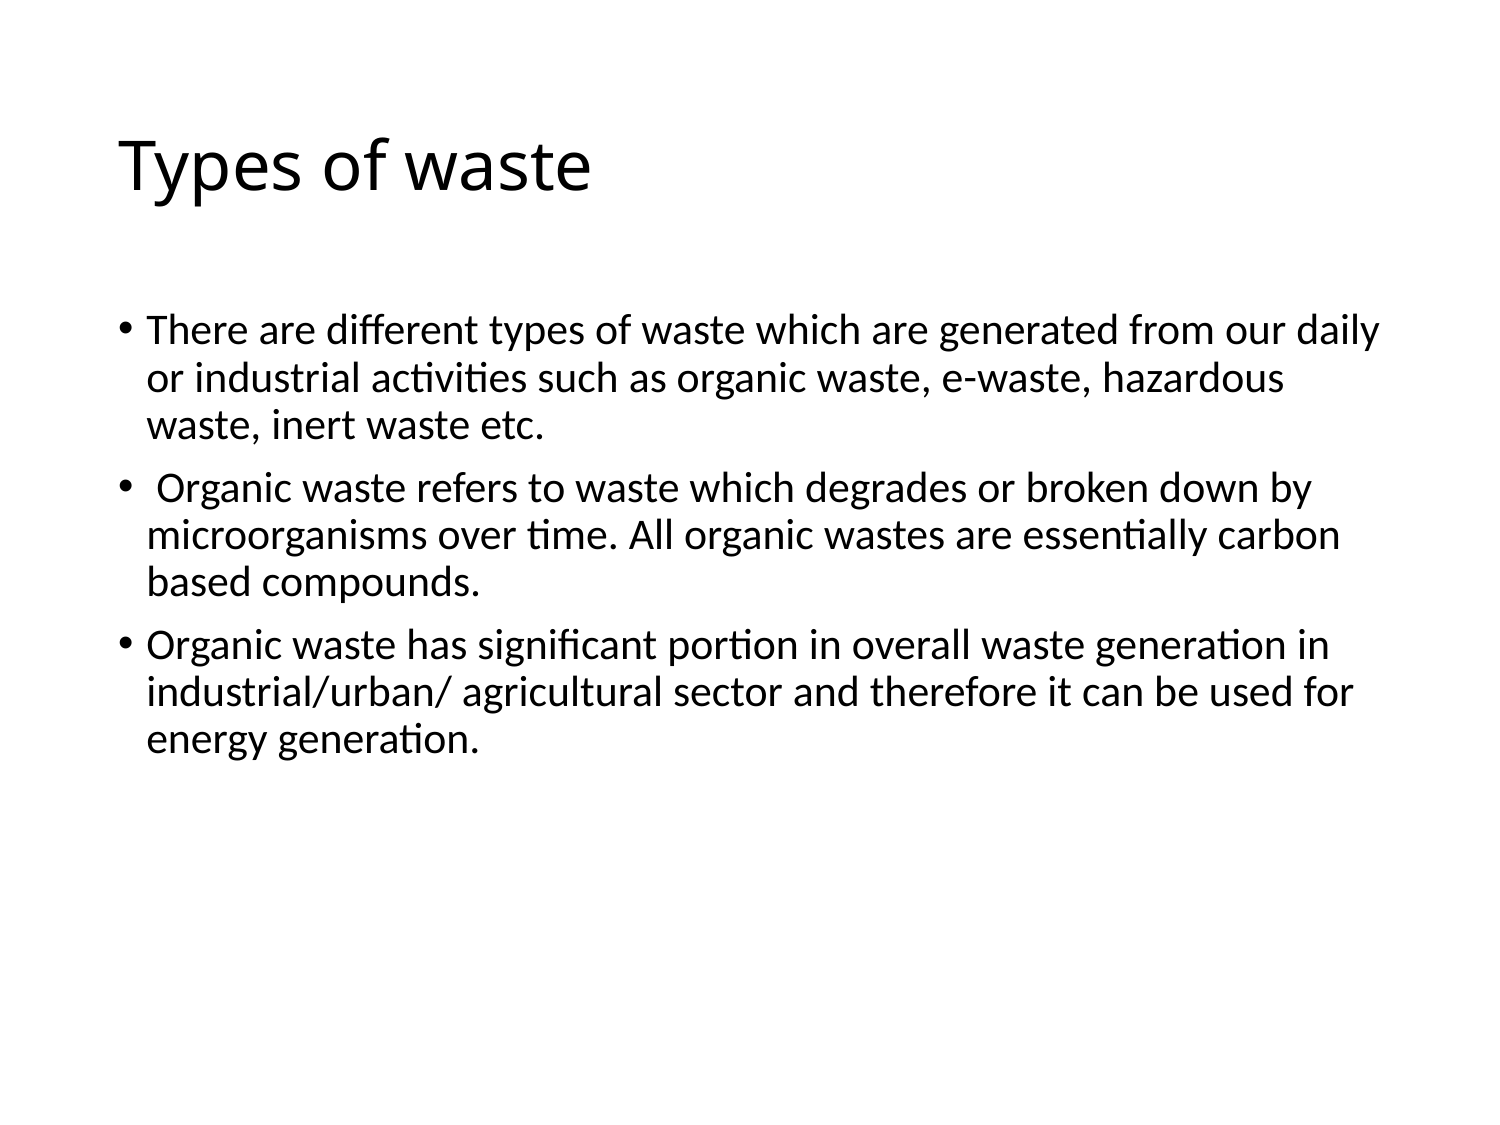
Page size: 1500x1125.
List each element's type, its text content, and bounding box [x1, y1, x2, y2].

title Types of waste [103, 59, 1397, 278]
list There are different types of waste which are generated from our daily or industrial activities such as organic waste, e-waste, hazardous waste, inert waste etc. Organic waste refers to waste which degrades or broken down by microorganisms over time. All organic wastes are essentially carbon based compounds. Organic waste has significant portion in overall waste generation in industrial/urban/ agricultural sector and therefore it can be used for energy generation. [103, 299, 1397, 1014]
